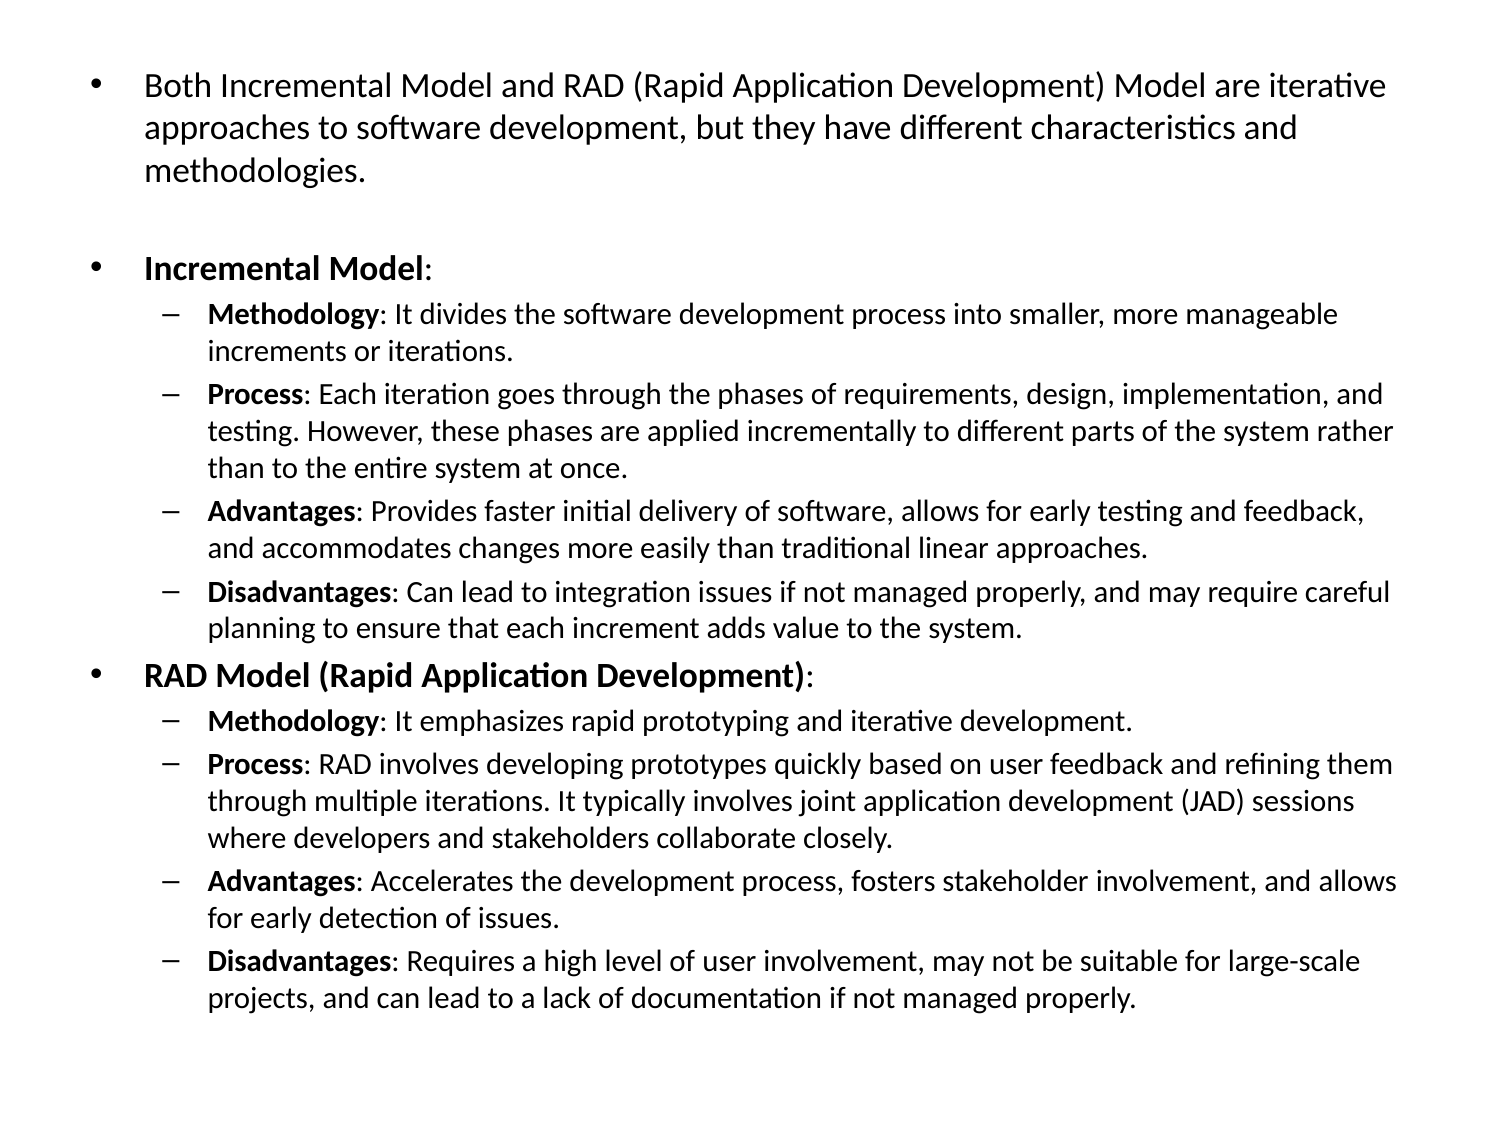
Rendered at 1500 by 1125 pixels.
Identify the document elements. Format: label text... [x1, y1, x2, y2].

list Both Incremental Model and RAD (Rapid Application Development) Model are iterative approaches to software development, but they have different characteristics and methodologies. Incremental Model: Methodology: It divides the software development process into smaller, more manageable increments or iterations. Process: Each iteration goes through the phases of requirements, design, implementation, and testing. However, these phases are applied incrementally to different parts of the system rather than to the entire system at once. Advantages: Provides faster initial delivery of software, allows for early testing and feedback, and accommodates changes more easily than traditional linear approaches. Disadvantages: Can lead to integration issues if not managed properly, and may require careful planning to ensure that each increment adds value to the system. RAD Model (Rapid Application Development): Methodology: It emphasizes rapid prototyping and iterative development. Process: RAD involves developing prototypes quickly based on user feedback and refining them through multiple iterations. It typically involves joint application development (JAD) sessions where developers and stakeholders collaborate closely. Advantages: Accelerates the development process, fosters stakeholder involvement, and allows for early detection of issues. Disadvantages: Requires a high level of user involvement, may not be suitable for large-scale projects, and can lead to a lack of documentation if not managed properly. [75, 54, 1425, 1035]
